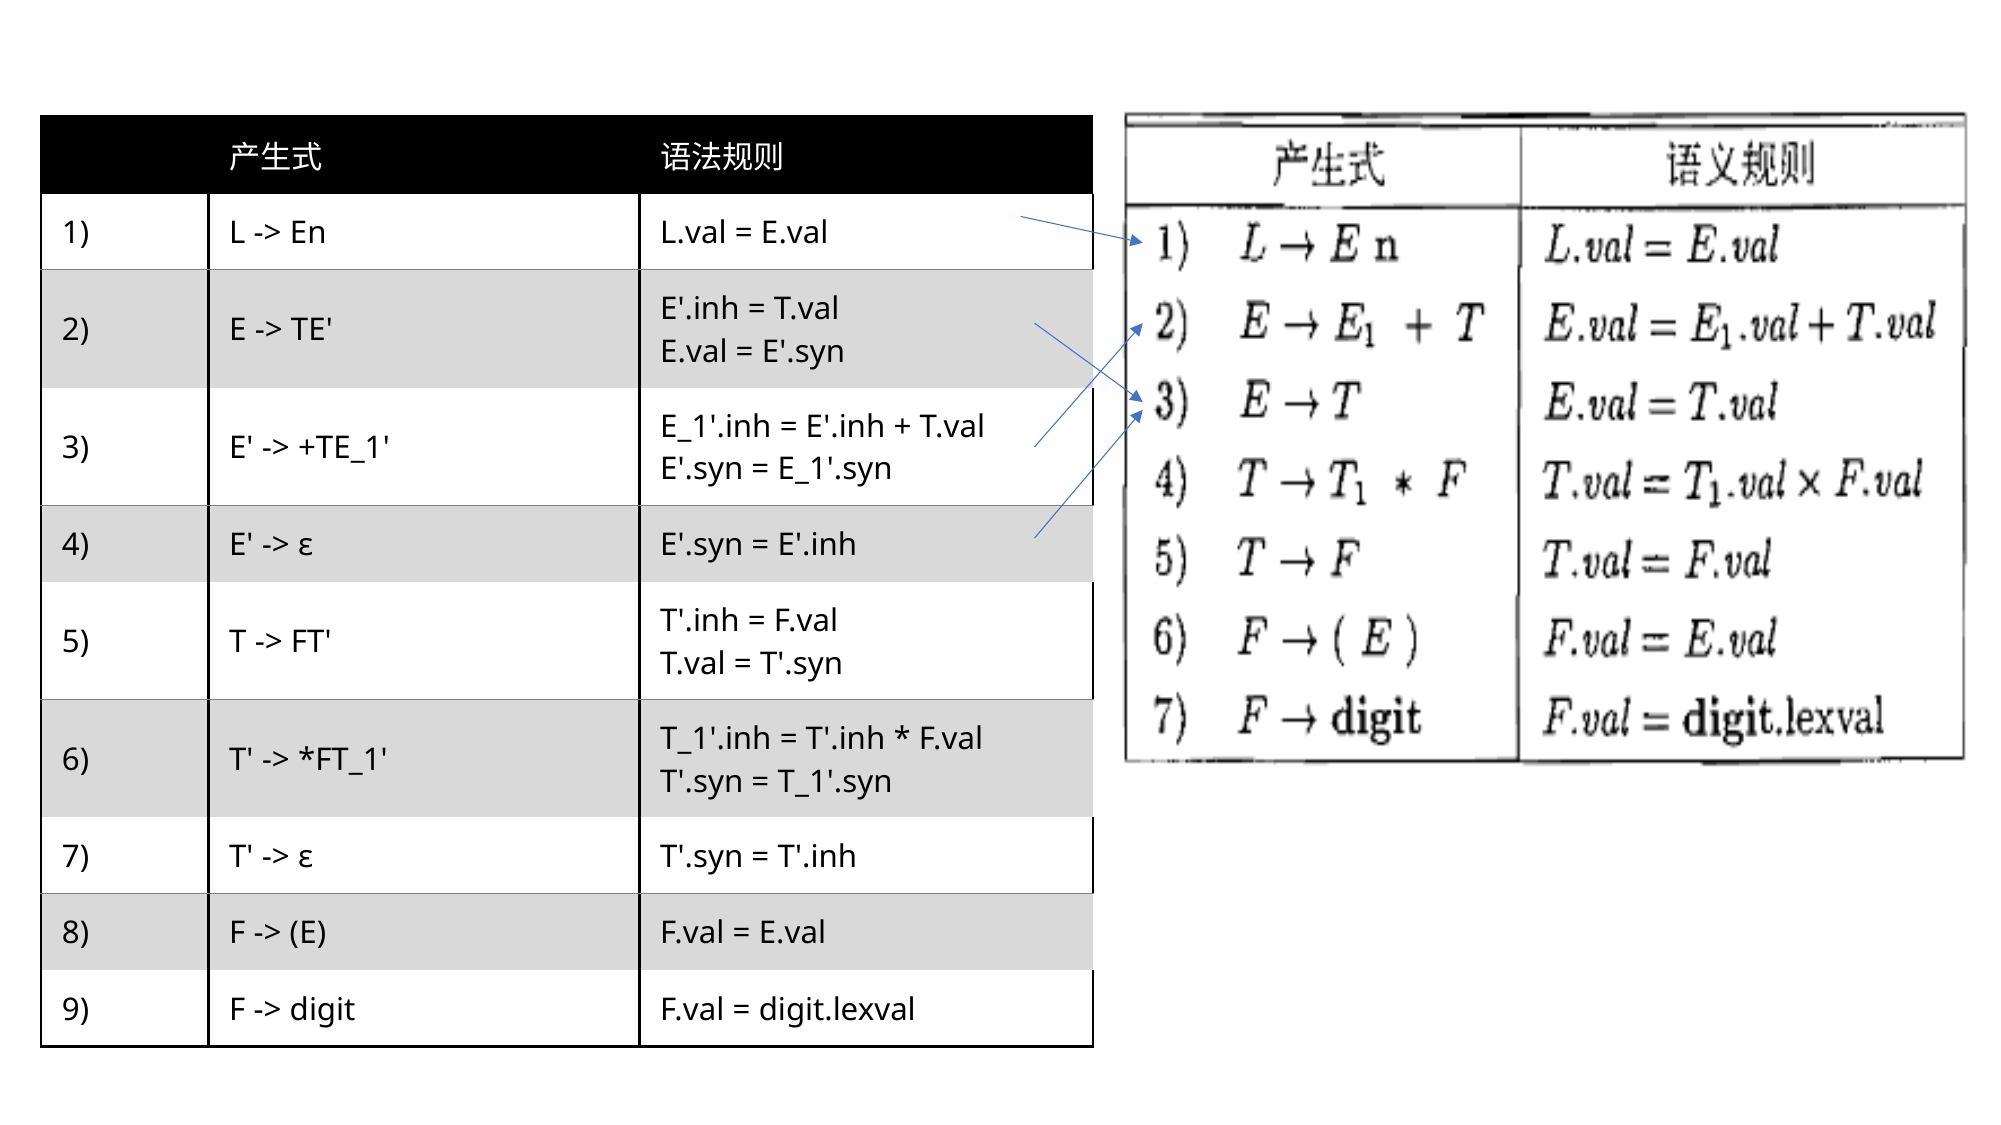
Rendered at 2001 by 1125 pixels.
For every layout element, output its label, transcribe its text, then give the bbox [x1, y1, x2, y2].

table_header [42, 117, 208, 194]
table_cell 2) [42, 270, 207, 388]
table_cell T'.syn = T'.inh [641, 817, 1092, 893]
table_cell 5) [42, 582, 207, 699]
table_cell L -> En [210, 194, 638, 269]
table_cell 1) [42, 194, 207, 269]
table_cell 4) [42, 506, 207, 582]
table_cell 9) [42, 970, 207, 1045]
table_header 产生式 [208, 117, 639, 194]
table_cell 6) [42, 700, 207, 817]
table_cell E -> TE' [210, 270, 638, 388]
table_cell E' -> ε [210, 506, 638, 582]
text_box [1020, 216, 1143, 243]
table_cell E'.inh = T.val E.val = E'.syn [641, 270, 1093, 388]
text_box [1034, 323, 1143, 403]
table_cell E'.syn = E'.inh [641, 506, 1093, 582]
table_cell 7) [42, 817, 207, 893]
table_cell F -> (E) [210, 894, 638, 970]
picture [1104, 99, 1988, 784]
table_cell T'.inh = F.val T.val = T'.syn [641, 582, 1092, 699]
table_cell 3) [42, 388, 207, 505]
table_cell T' -> *FT_1' [210, 700, 638, 817]
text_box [1034, 403, 1143, 409]
table_cell E' -> +TE_1' [210, 388, 638, 505]
table_cell F.val = digit.lexval [641, 970, 1092, 1045]
table_cell T_1'.inh = T'.inh * F.val T'.syn = T_1'.syn [641, 700, 1093, 817]
table_cell E_1'.inh = E'.inh + T.val E'.syn = E_1'.syn [641, 388, 1034, 505]
table_cell T' -> ε [210, 817, 638, 893]
table_cell L.val = E.val [641, 194, 1092, 269]
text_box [1034, 409, 1143, 539]
table_header 语法规则 [639, 117, 1093, 194]
table_cell 8) [42, 894, 207, 970]
table_cell F.val = E.val [641, 894, 1093, 970]
table_cell F -> digit [210, 970, 638, 1045]
table_cell T -> FT' [210, 582, 638, 699]
